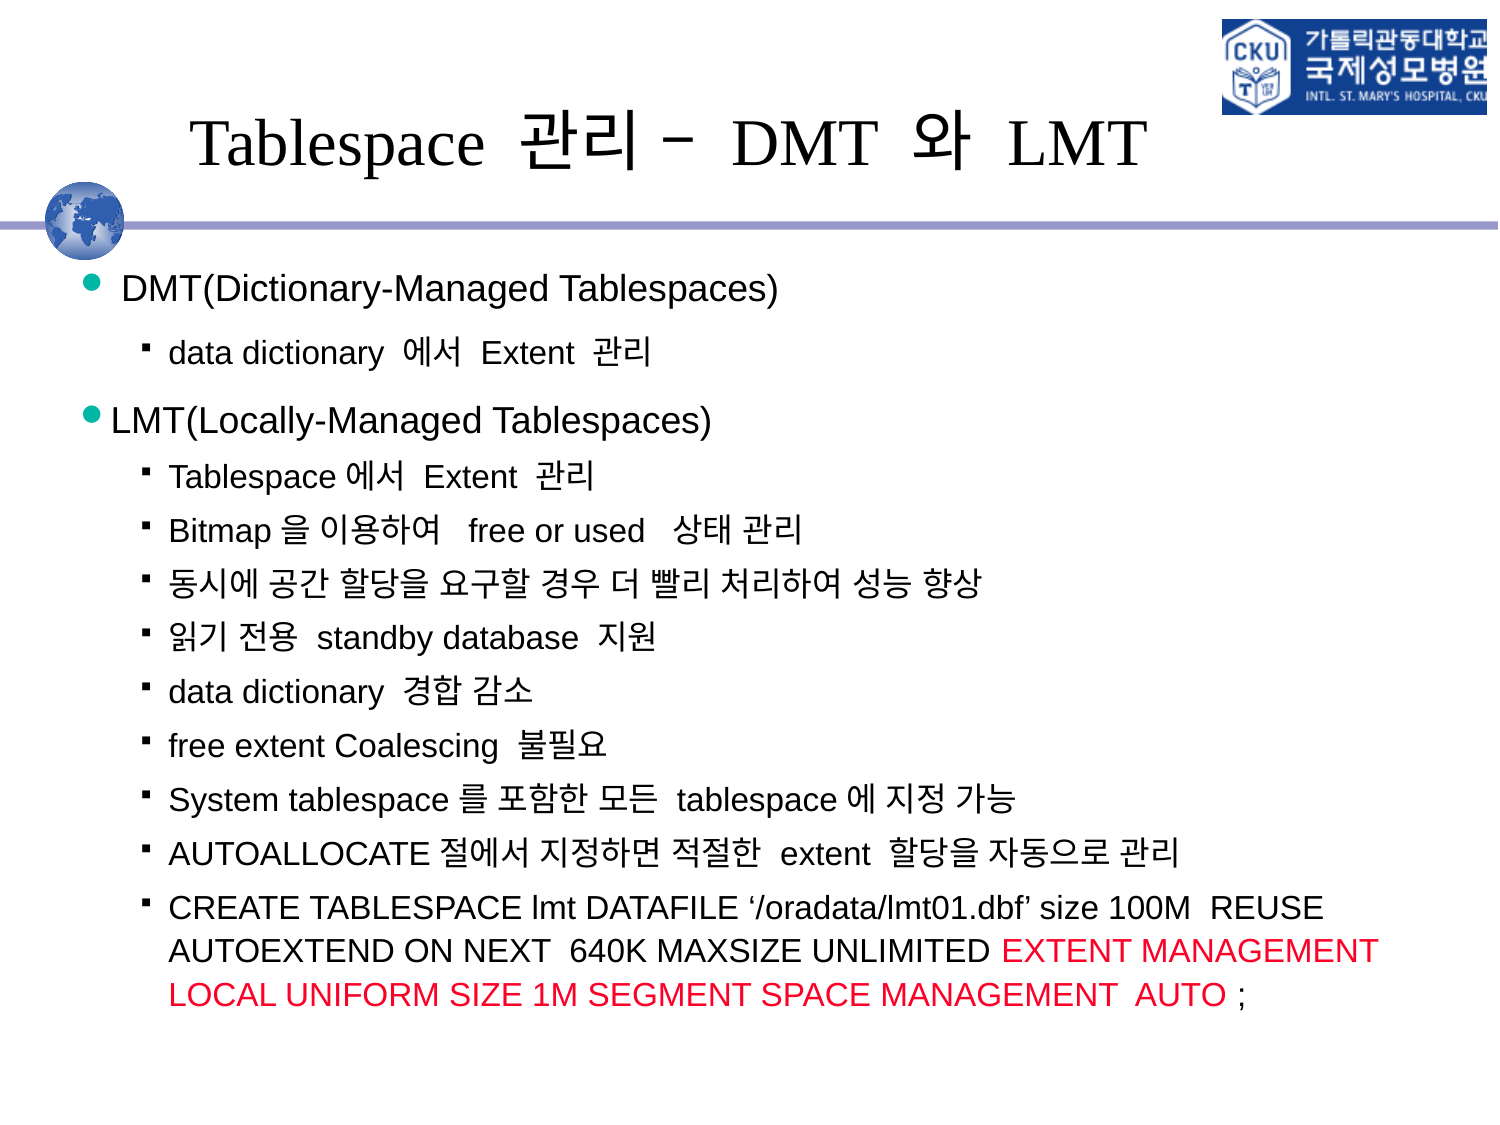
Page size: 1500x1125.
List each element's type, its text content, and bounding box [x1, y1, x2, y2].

title Tablespace 관리 – DMT 와 LMT [174, 50, 1350, 238]
picture [1222, 19, 1487, 115]
text_box DMT(Dictionary-Managed Tablespaces) data dictionary 에서 Extent 관리 LMT(Locally-Managed Tablespaces) Tablespace에서 Extent 관리 Bitmap을 이용하여 free or used 상태 관리 동시에 공간 할당을 요구할 경우 더 빨리 처리하여 성능 향상 읽기 전용 standby database 지원 data dictionary 경합 감소 free extent Coalescing 불필요 System tablespace를 포함한 모든 tablespace에 지정 가능 AUTOALLOCATE절에서 지정하면 적절한 extent 할당을 자동으로 관리 CREATE TABLESPACE lmt DATAFILE ‘/oradata/lmt01.dbf’ size 100M REUSE AUTOEXTEND ON NEXT 640K MAXSIZE UNLIMITED EXTENT MANAGEMENT LOCAL UNIFORM SIZE 1M SEGMENT SPACE MANAGEMENT AUTO ; [65, 243, 1435, 1059]
